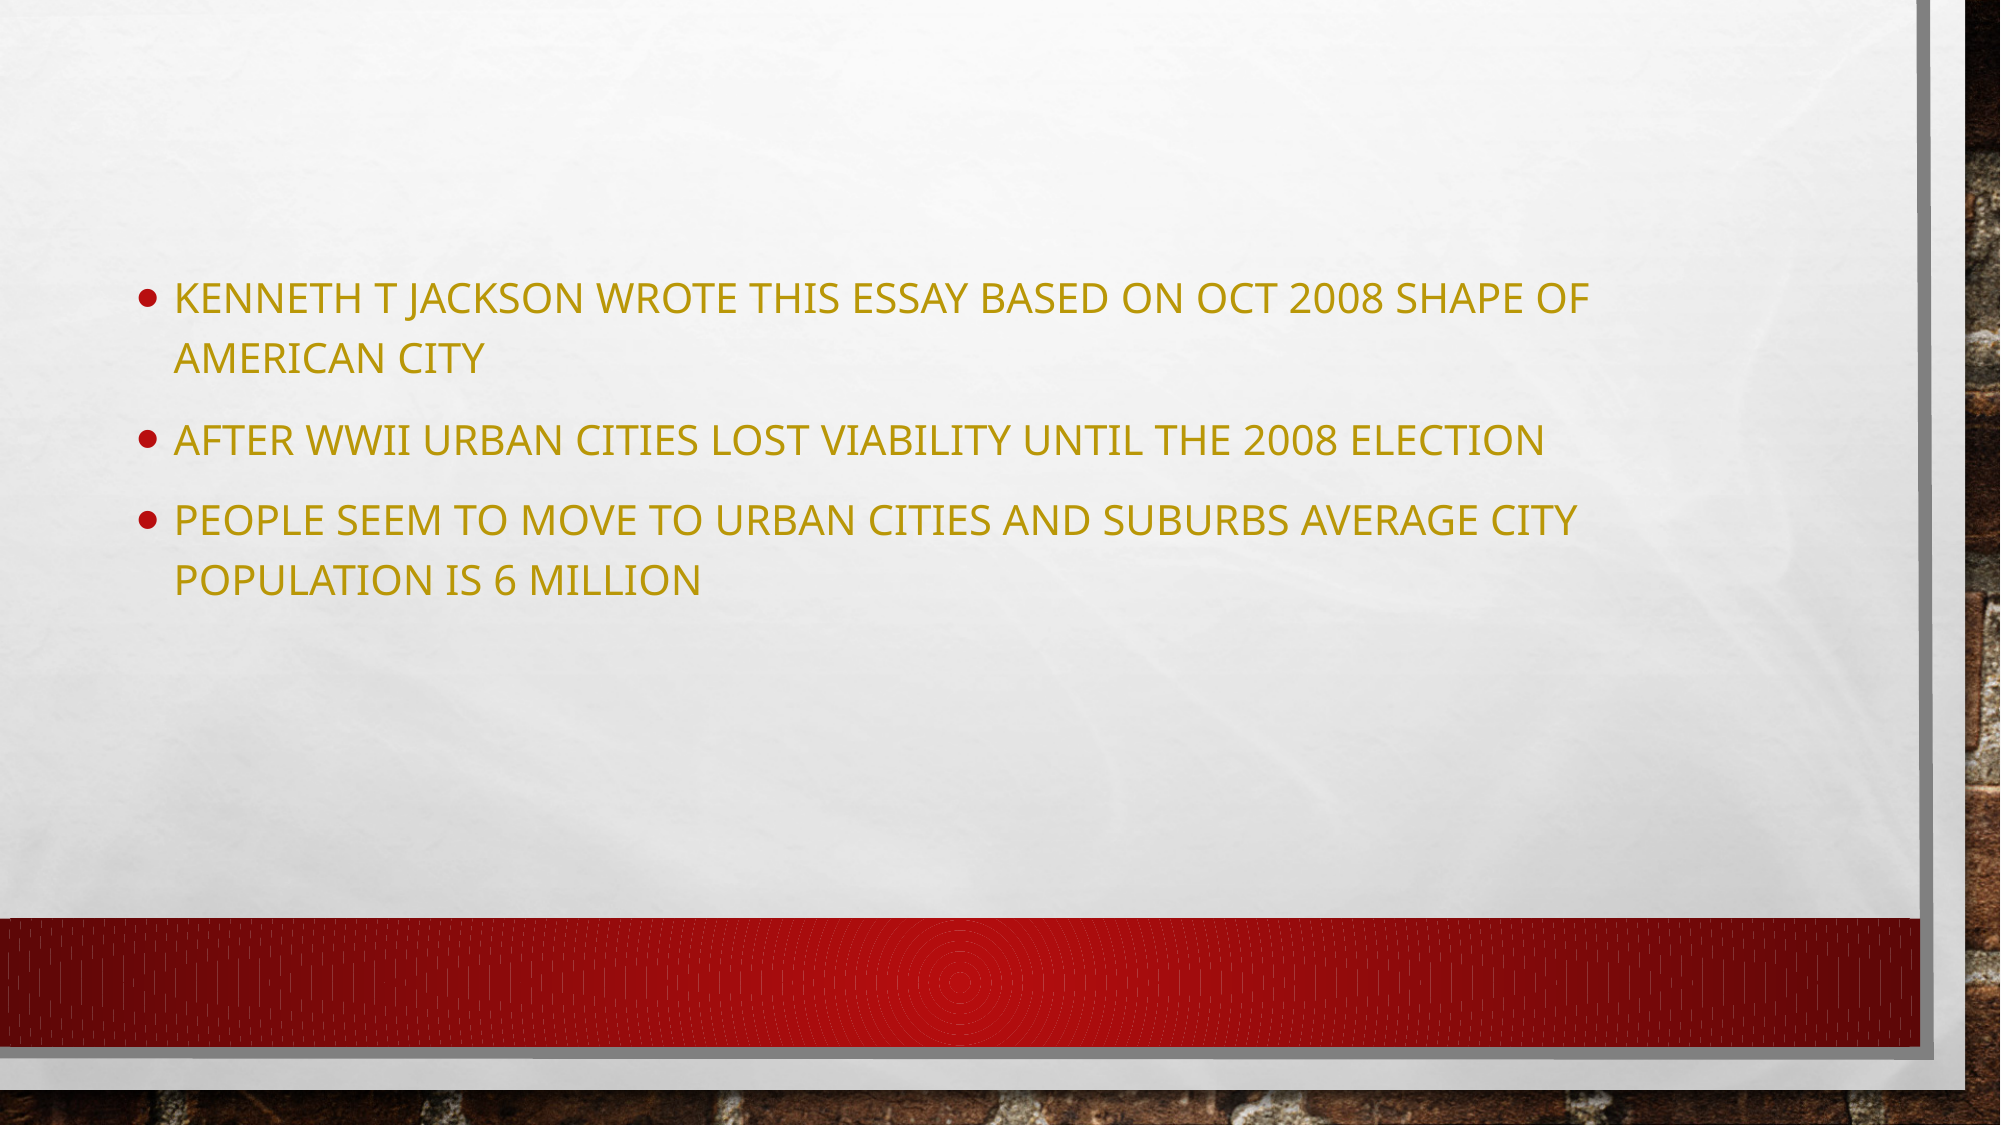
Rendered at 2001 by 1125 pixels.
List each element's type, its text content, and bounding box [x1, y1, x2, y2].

picture [0, 0, 2000, 1125]
list Kenneth t Jackson wrote this essay based on oct 2008 shape of American city After WWII Urban cities lost viability until the 2008 election People seem to move to urban cities and suburbs AVERAGE CITY POPULATION IS 6 MILLION [121, 123, 1827, 825]
